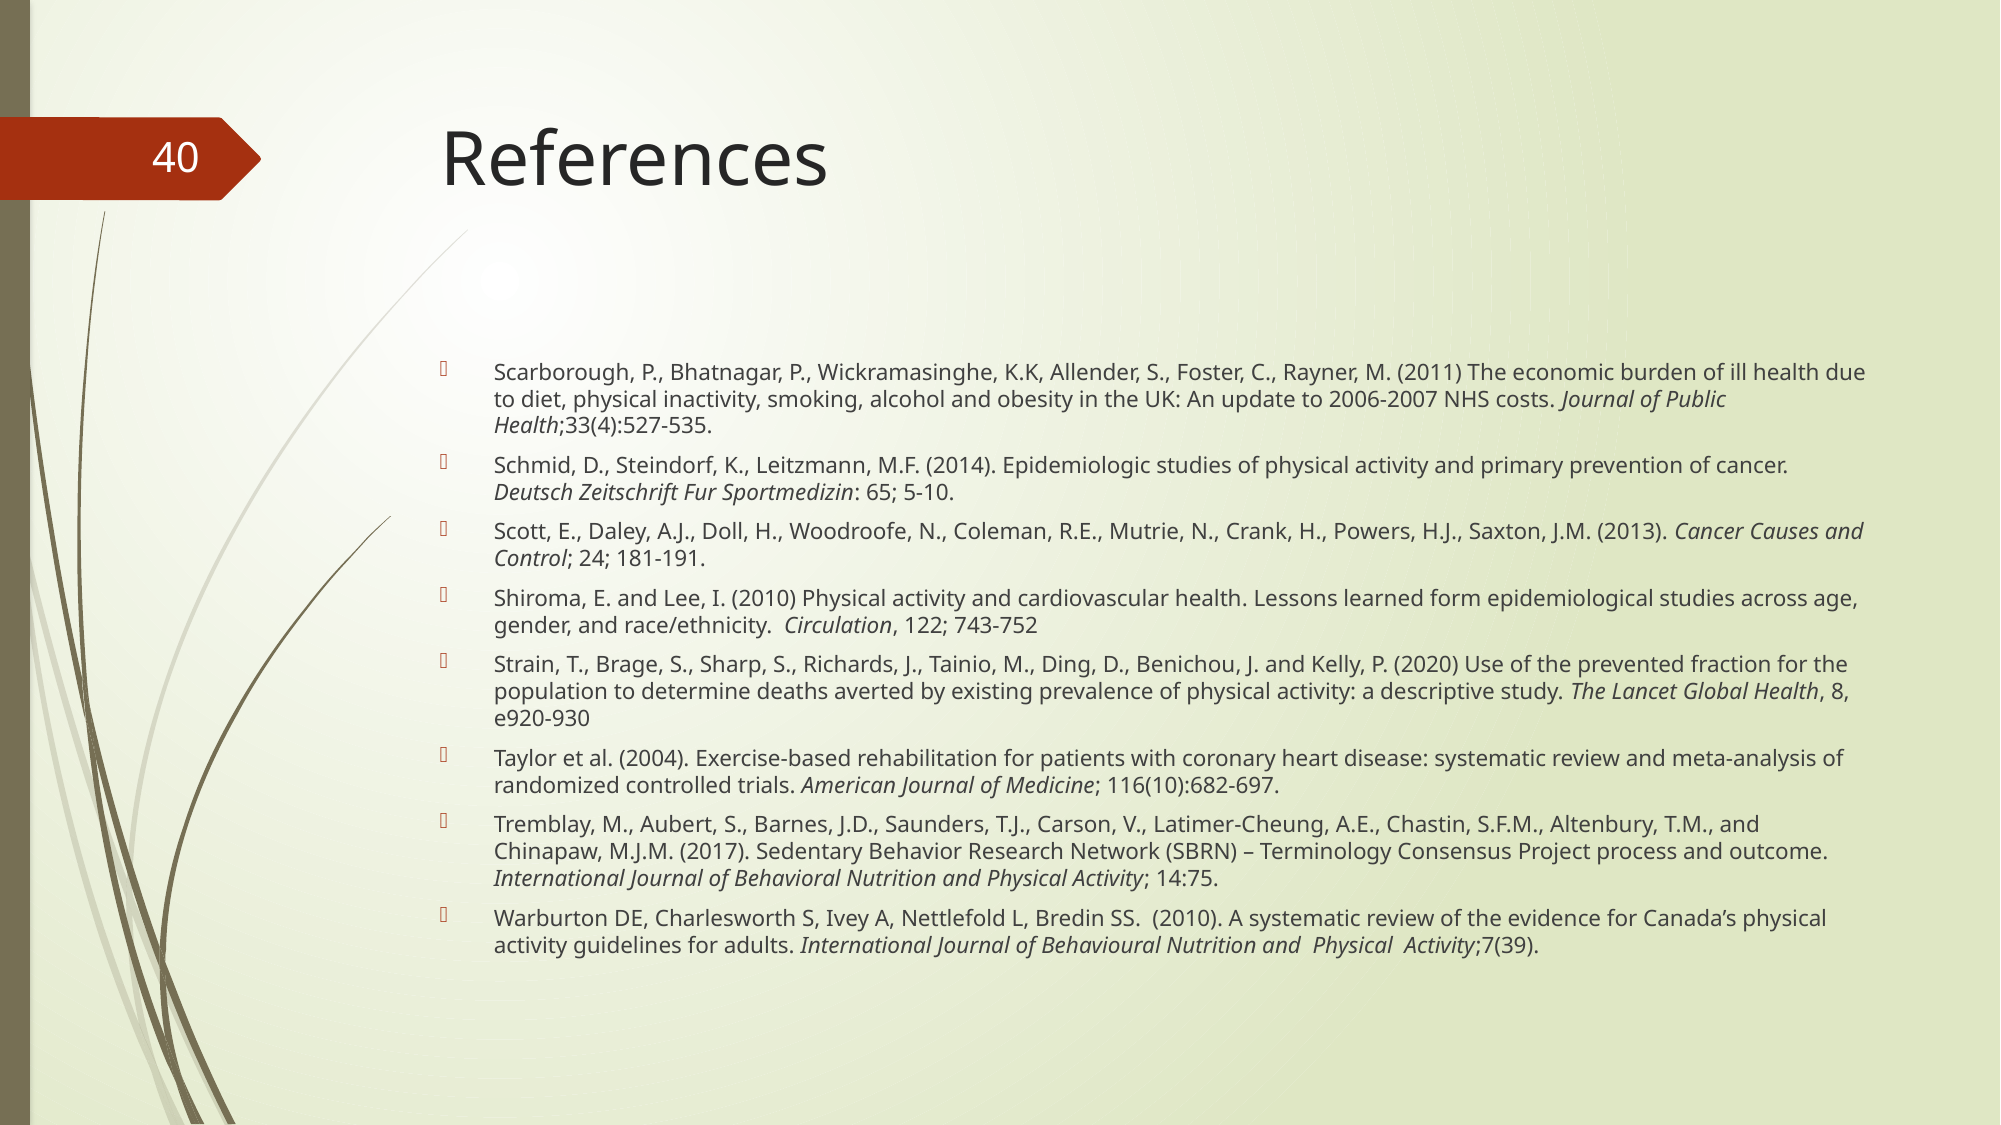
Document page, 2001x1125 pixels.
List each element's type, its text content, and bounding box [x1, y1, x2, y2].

list Scarborough, P., Bhatnagar, P., Wickramasinghe, K.K, Allender, S., Foster, C., Rayner, M. (2011) The economic burden of ill health due to diet, physical inactivity, smoking, alcohol and obesity in the UK: An update to 2006-2007 NHS costs. Journal of Public Health;33(4):527-535. Schmid, D., Steindorf, K., Leitzmann, M.F. (2014). Epidemiologic studies of physical activity and primary prevention of cancer. Deutsch Zeitschrift Fur Sportmedizin: 65; 5-10. Scott, E., Daley, A.J., Doll, H., Woodroofe, N., Coleman, R.E., Mutrie, N., Crank, H., Powers, H.J., Saxton, J.M. (2013). Cancer Causes and Control; 24; 181-191. Shiroma, E. and Lee, I. (2010) Physical activity and cardiovascular health. Lessons learned form epidemiological studies across age, gender, and race/ethnicity. Circulation, 122; 743-752 Strain, T., Brage, S., Sharp, S., Richards, J., Tainio, M., Ding, D., Benichou, J. and Kelly, P. (2020) Use of the prevented fraction for the population to determine deaths averted by existing prevalence of physical activity: a descriptive study. The Lancet Global Health, 8, e920-930 Taylor et al. (2004). Exercise-based rehabilitation for patients with coronary heart disease: systematic review and meta-analysis of randomized controlled trials. American Journal of Medicine; 116(10):682-697. Tremblay, M., Aubert, S., Barnes, J.D., Saunders, T.J., Carson, V., Latimer-Cheung, A.E., Chastin, S.F.M., Altenbury, T.M., and Chinapaw, M.J.M. (2017). Sedentary Behavior Research Network (SBRN) – Terminology Consensus Project process and outcome. International Journal of Behavioral Nutrition and Physical Activity; 14:75. Warburton DE, Charlesworth S, Ivey A, Nettlefold L, Bredin SS. (2010). A systematic review of the evidence for Canada’s physical activity guidelines for adults. International Journal of Behavioural Nutrition and Physical Activity;7(39). [424, 350, 1888, 970]
slide_number 40 [87, 129, 216, 190]
title References [425, 102, 1888, 313]
